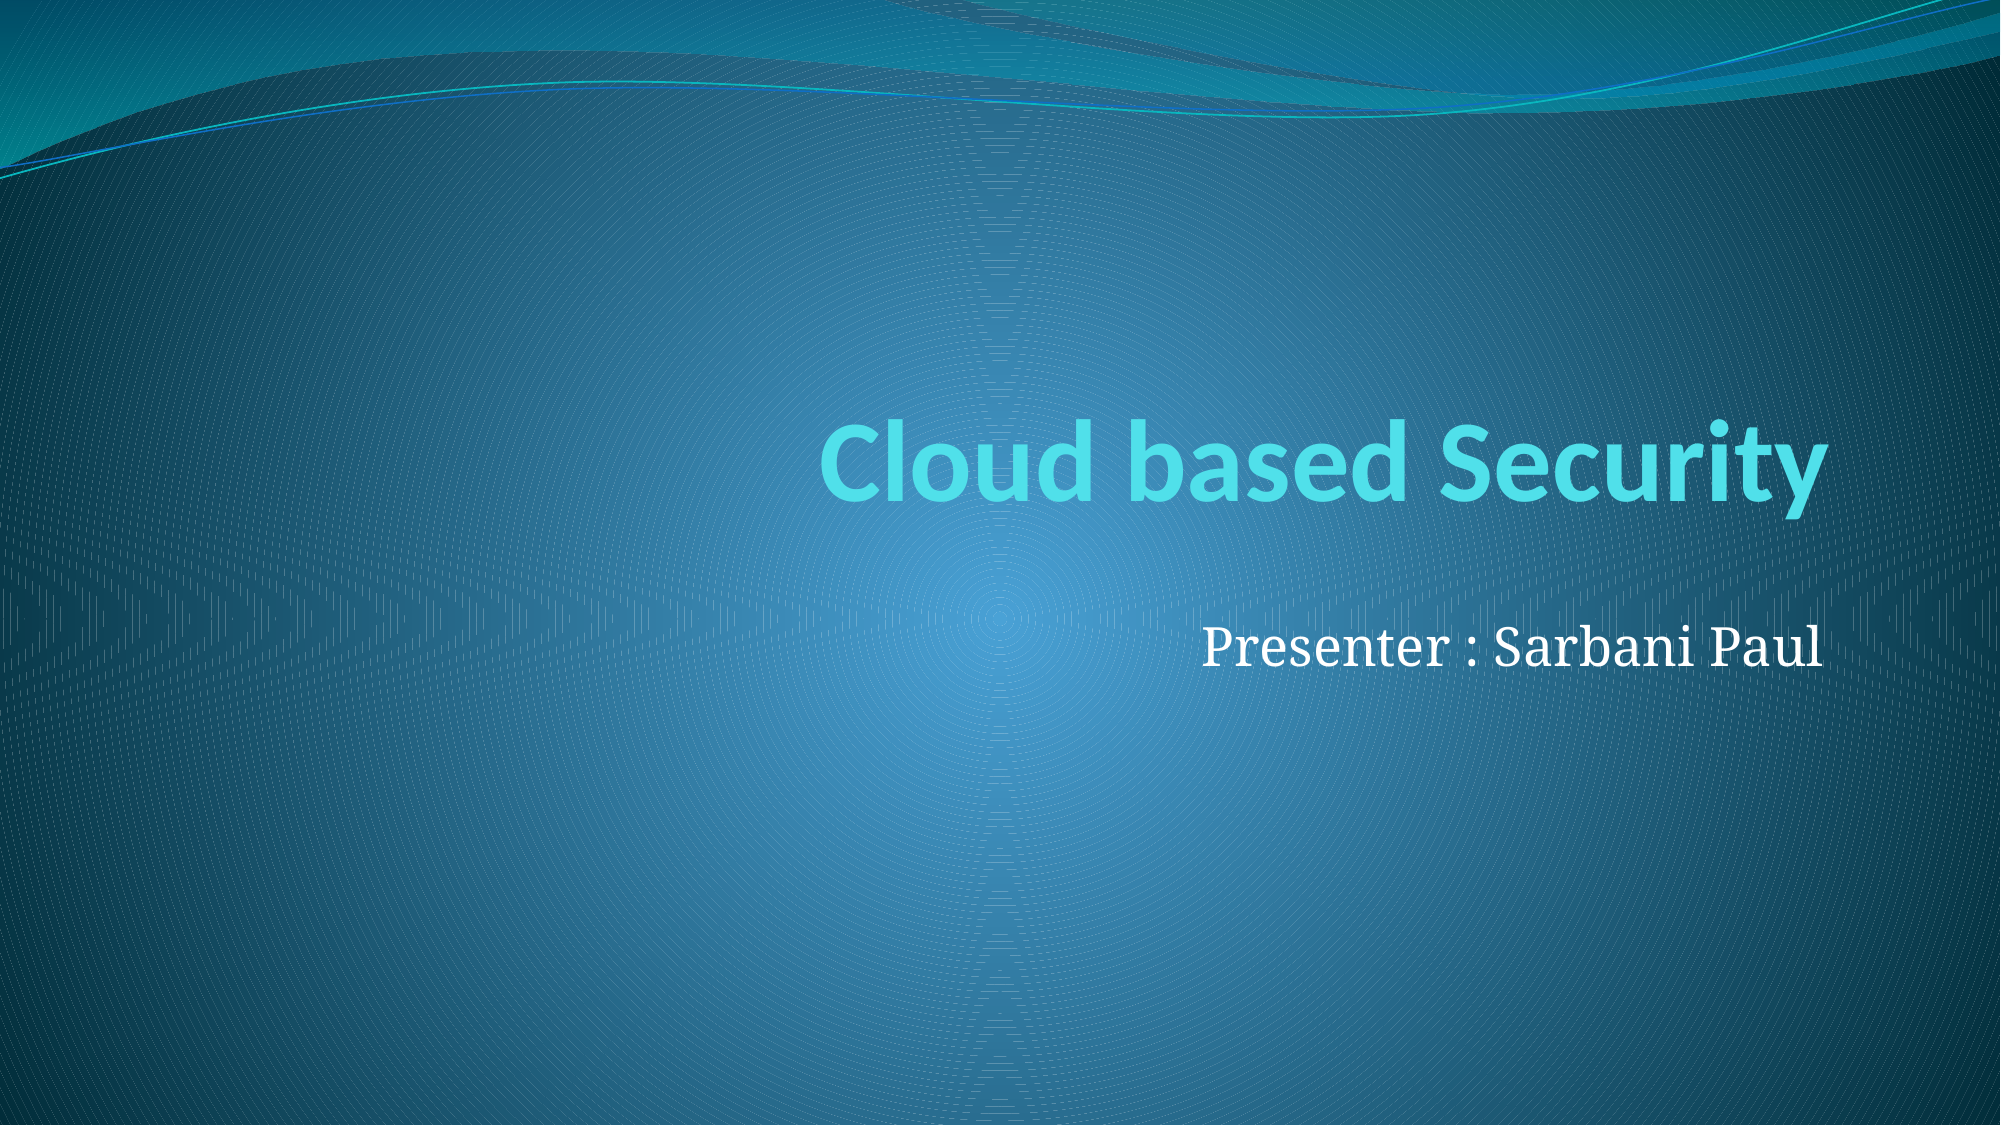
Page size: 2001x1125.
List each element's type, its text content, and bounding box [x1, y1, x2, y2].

title Cloud based Security [116, 224, 1834, 525]
subtitle Presenter : Sarbani Paul [116, 529, 1835, 818]
